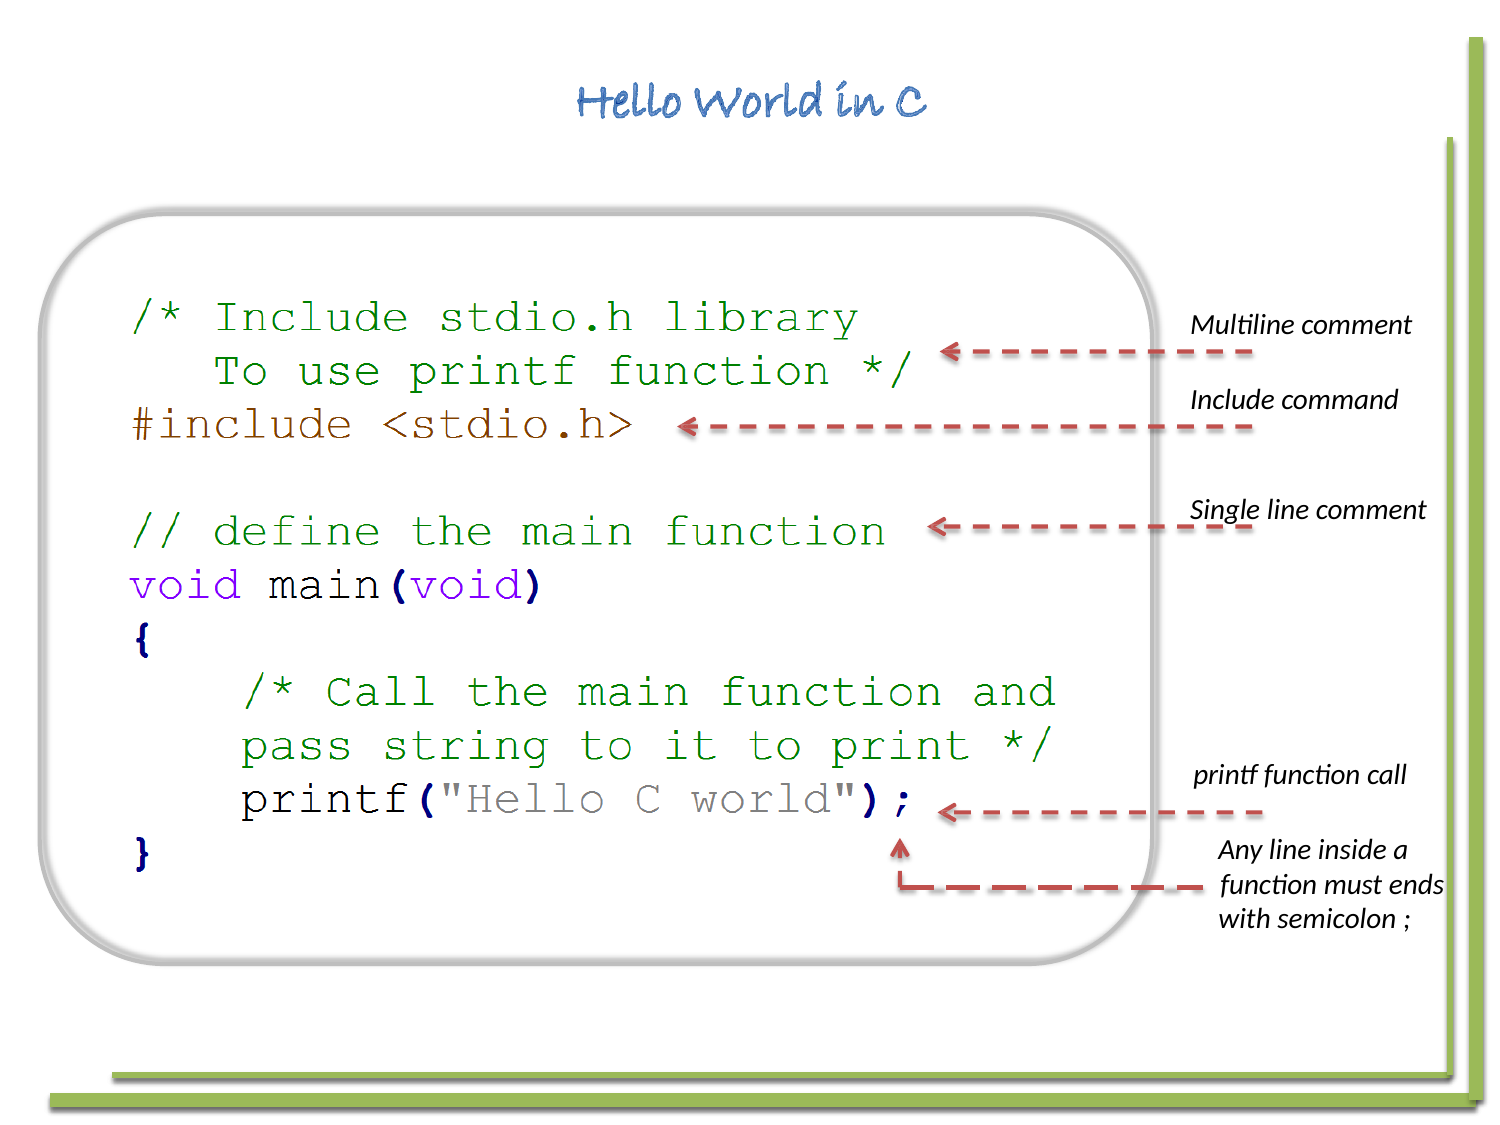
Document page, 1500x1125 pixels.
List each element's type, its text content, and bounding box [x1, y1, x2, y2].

text_box Multiline comment Include command Single line comment [1265, 303, 1431, 526]
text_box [577, 80, 927, 119]
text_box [35, 200, 1260, 970]
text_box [874, 789, 1270, 901]
picture [107, 134, 1461, 1088]
picture [44, 34, 1491, 1117]
text_box printf function call Any line inside a function must ends with semicolon ; [1265, 753, 1447, 935]
